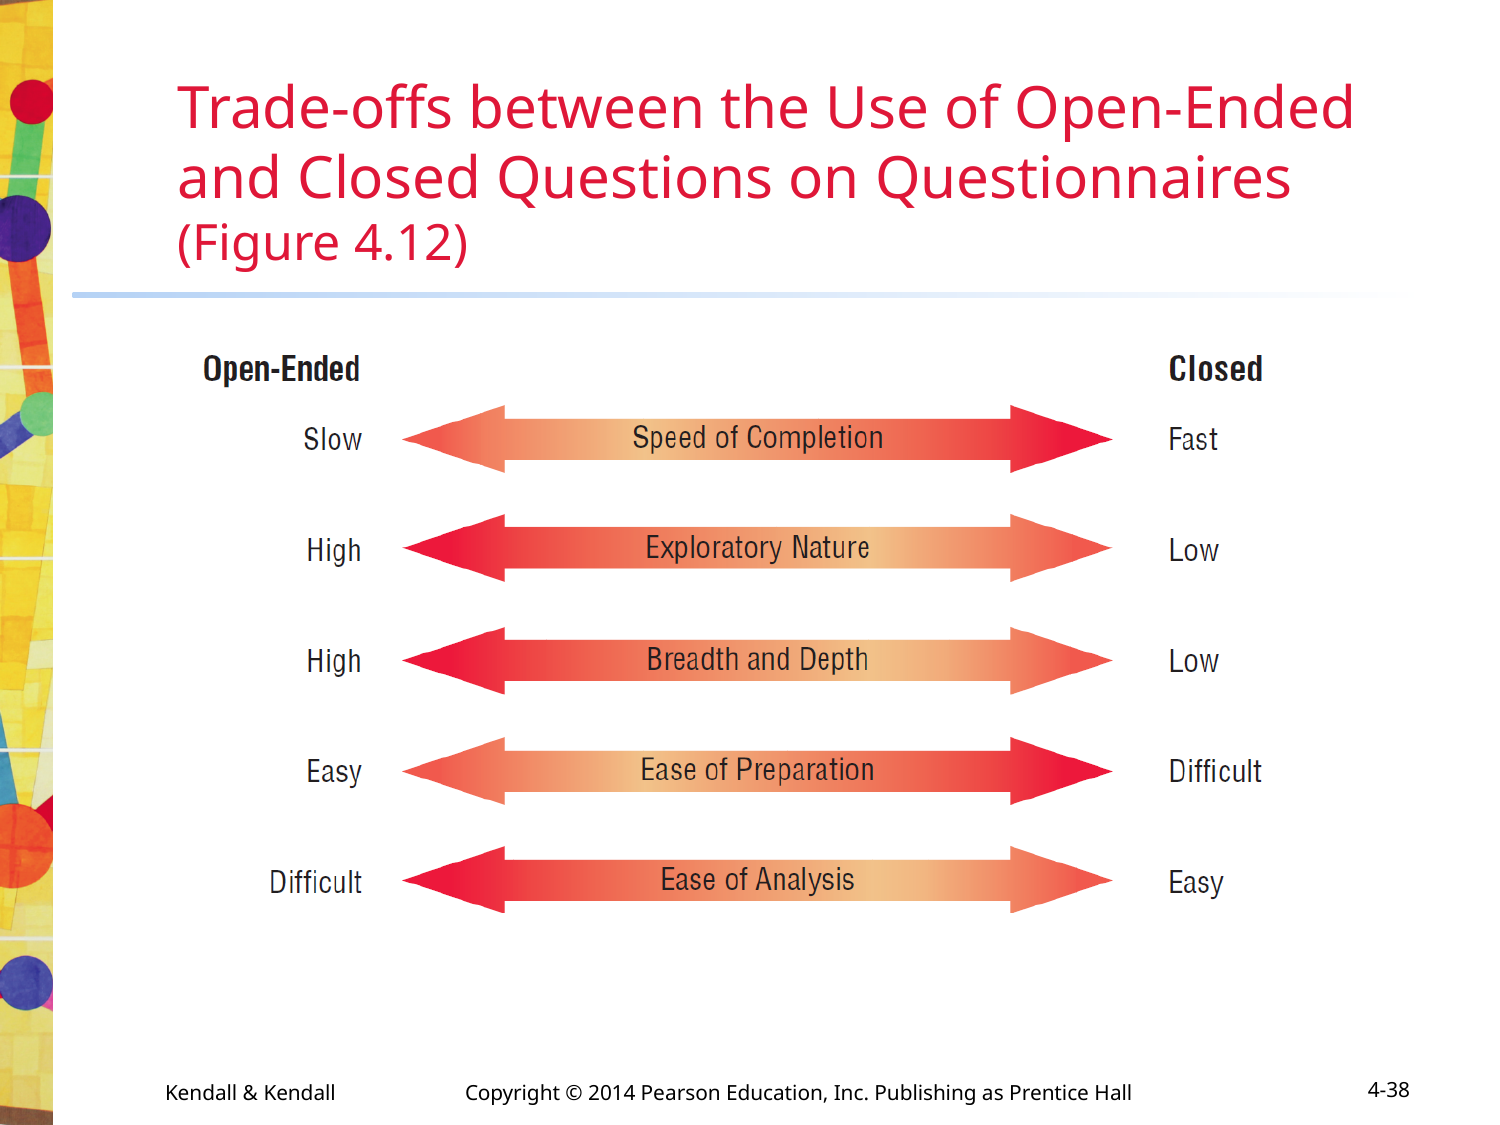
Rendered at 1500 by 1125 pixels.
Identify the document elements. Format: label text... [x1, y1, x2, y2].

slide_number 4-38 [1112, 1037, 1425, 1113]
slide_number Kendall & Kendall Copyright © 2014 Pearson Education, Inc. Publishing as Prentice Hall [150, 1037, 1112, 1113]
title Trade-offs between the Use of Open-Ended and Closed Questions on Questionnaires (Figure 4.12) [162, 62, 1455, 251]
picture [187, 337, 1288, 946]
picture [0, 0, 53, 1125]
